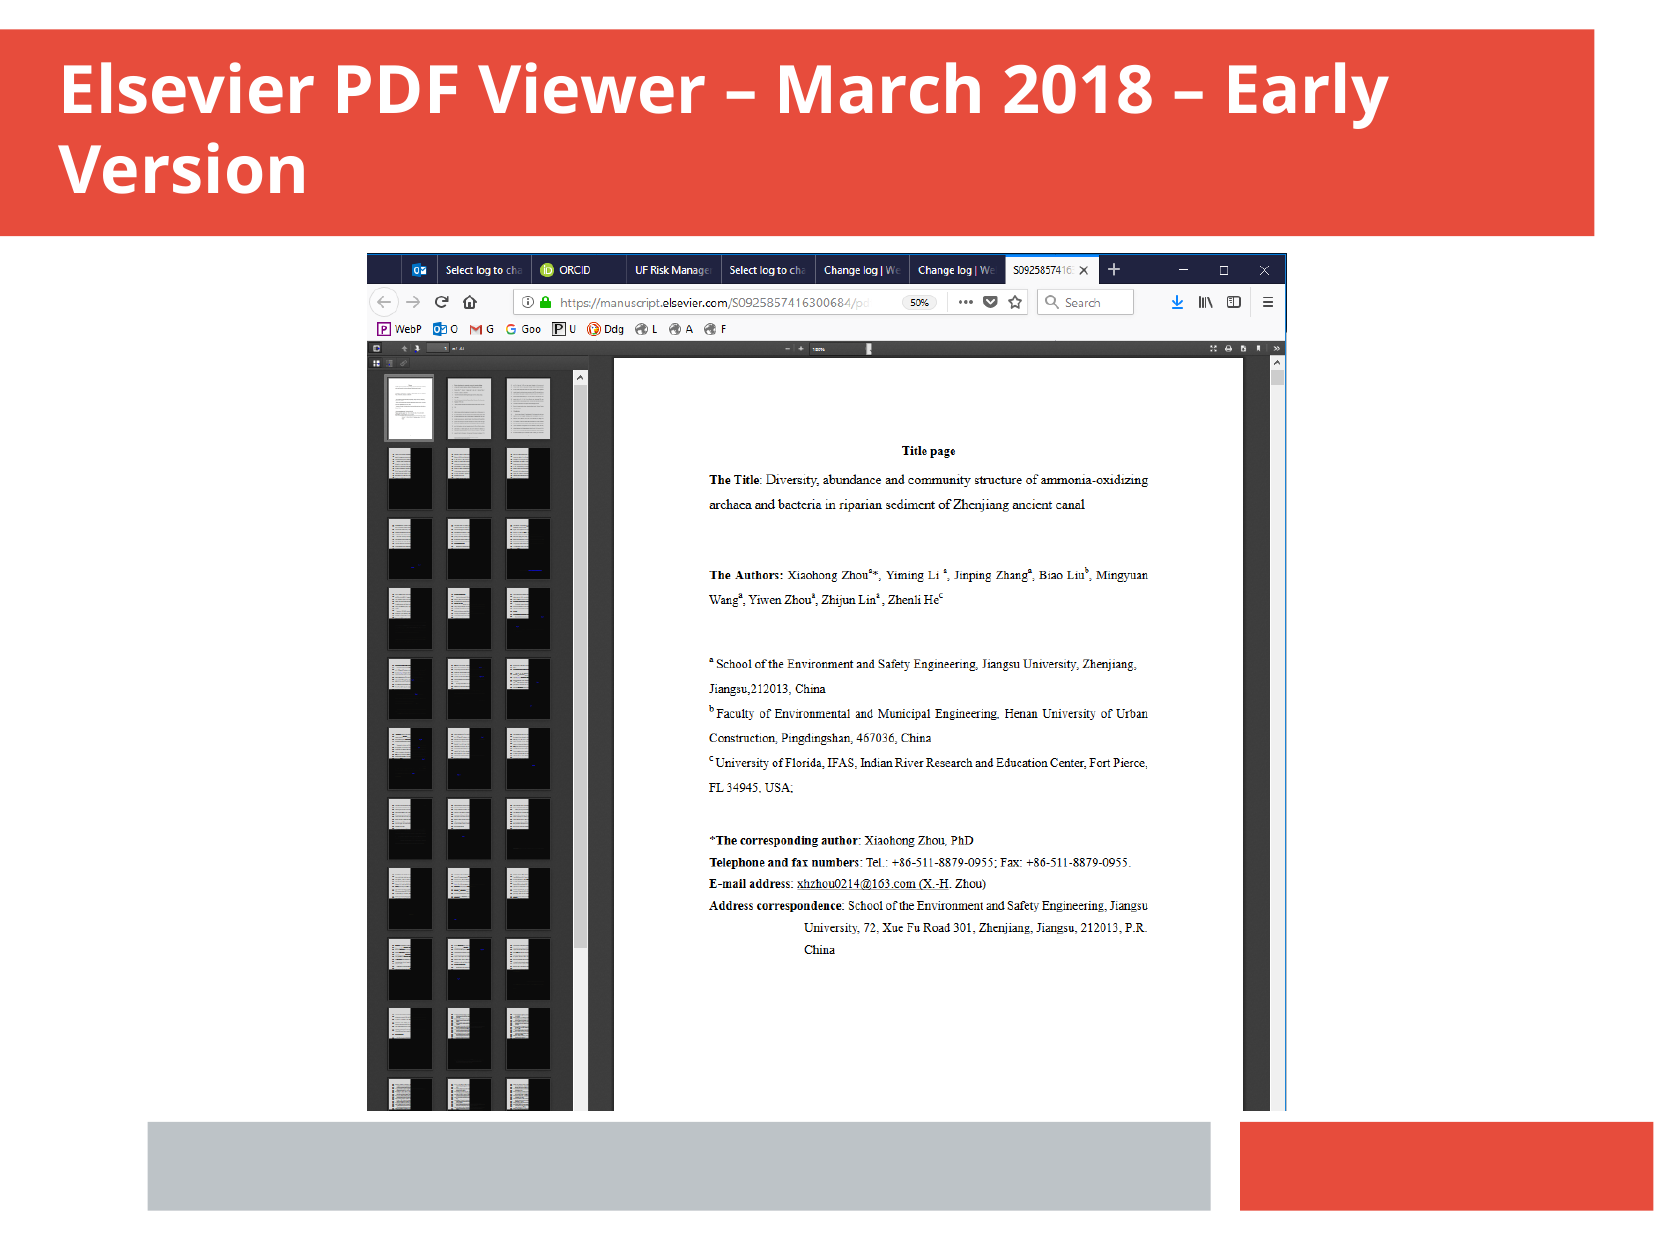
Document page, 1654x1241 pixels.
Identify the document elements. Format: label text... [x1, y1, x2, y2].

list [367, 253, 1287, 1111]
title Elsevier PDF Viewer – March 2018 – Early Version [59, 59, 1595, 207]
